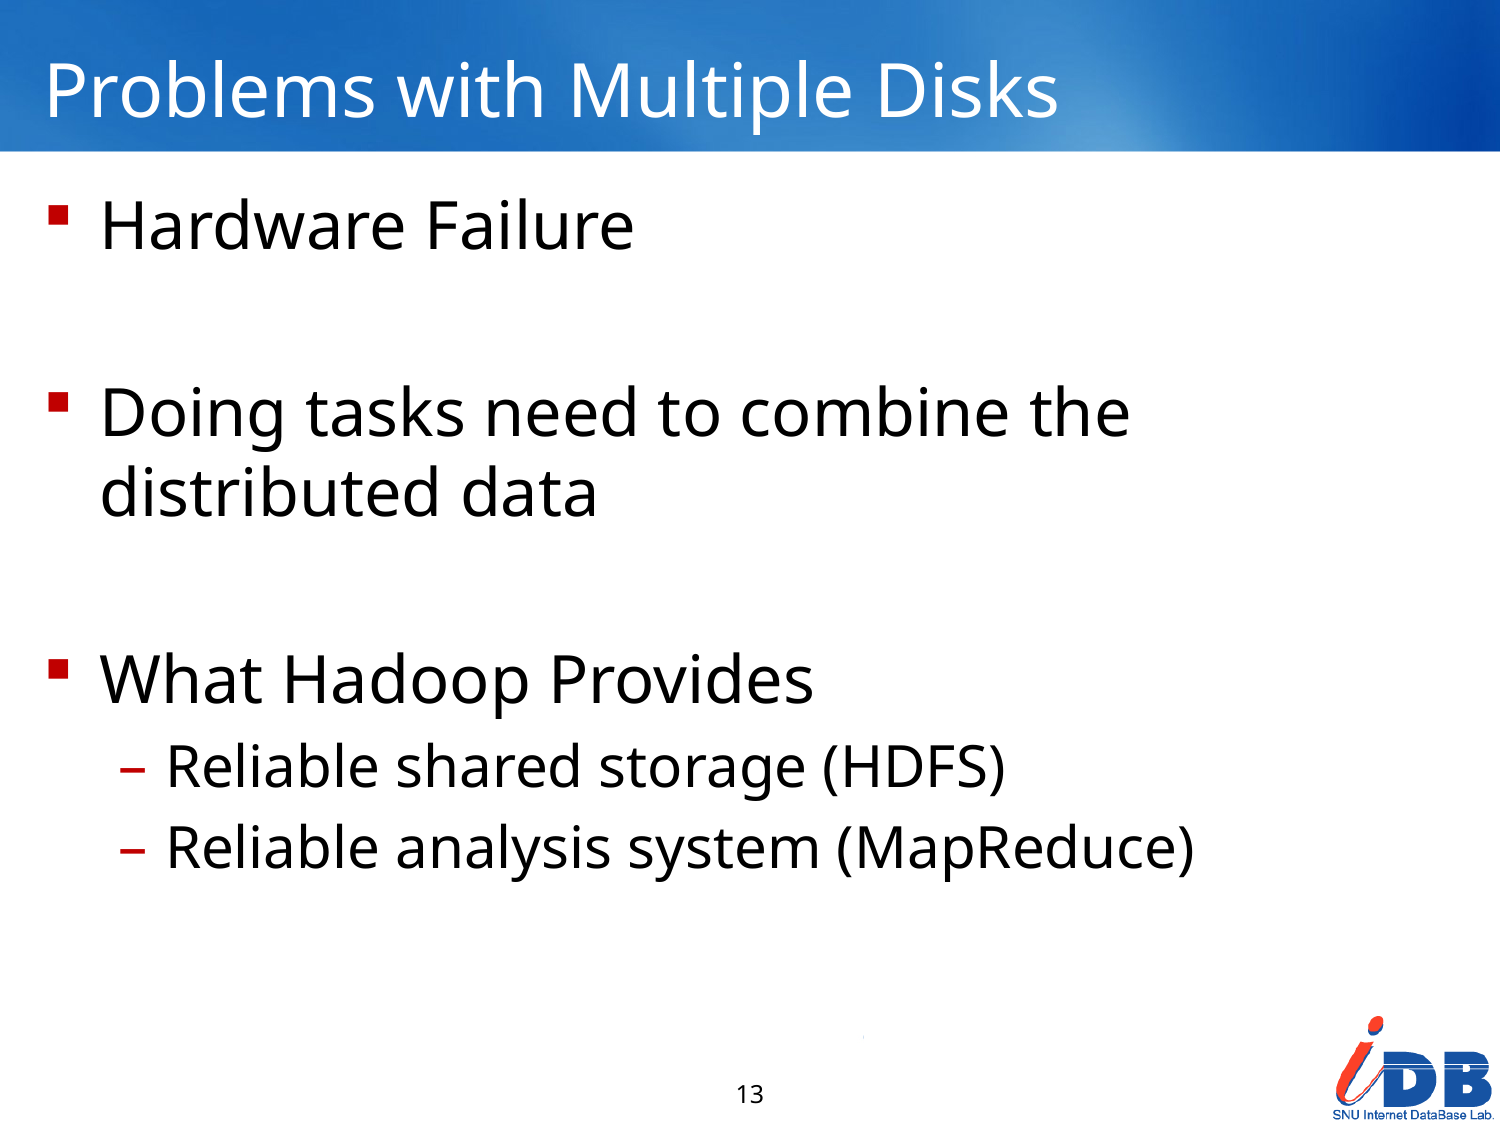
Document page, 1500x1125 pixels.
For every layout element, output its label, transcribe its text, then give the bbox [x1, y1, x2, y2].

title Problems with Multiple Disks [28, 23, 1472, 153]
list Hardware Failure Doing tasks need to combine the distributed data What Hadoop Provides Reliable shared storage (HDFS) Reliable analysis system (MapReduce) [28, 175, 1472, 1067]
slide_number 13 [697, 1078, 803, 1114]
picture [0, 0, 1500, 1125]
